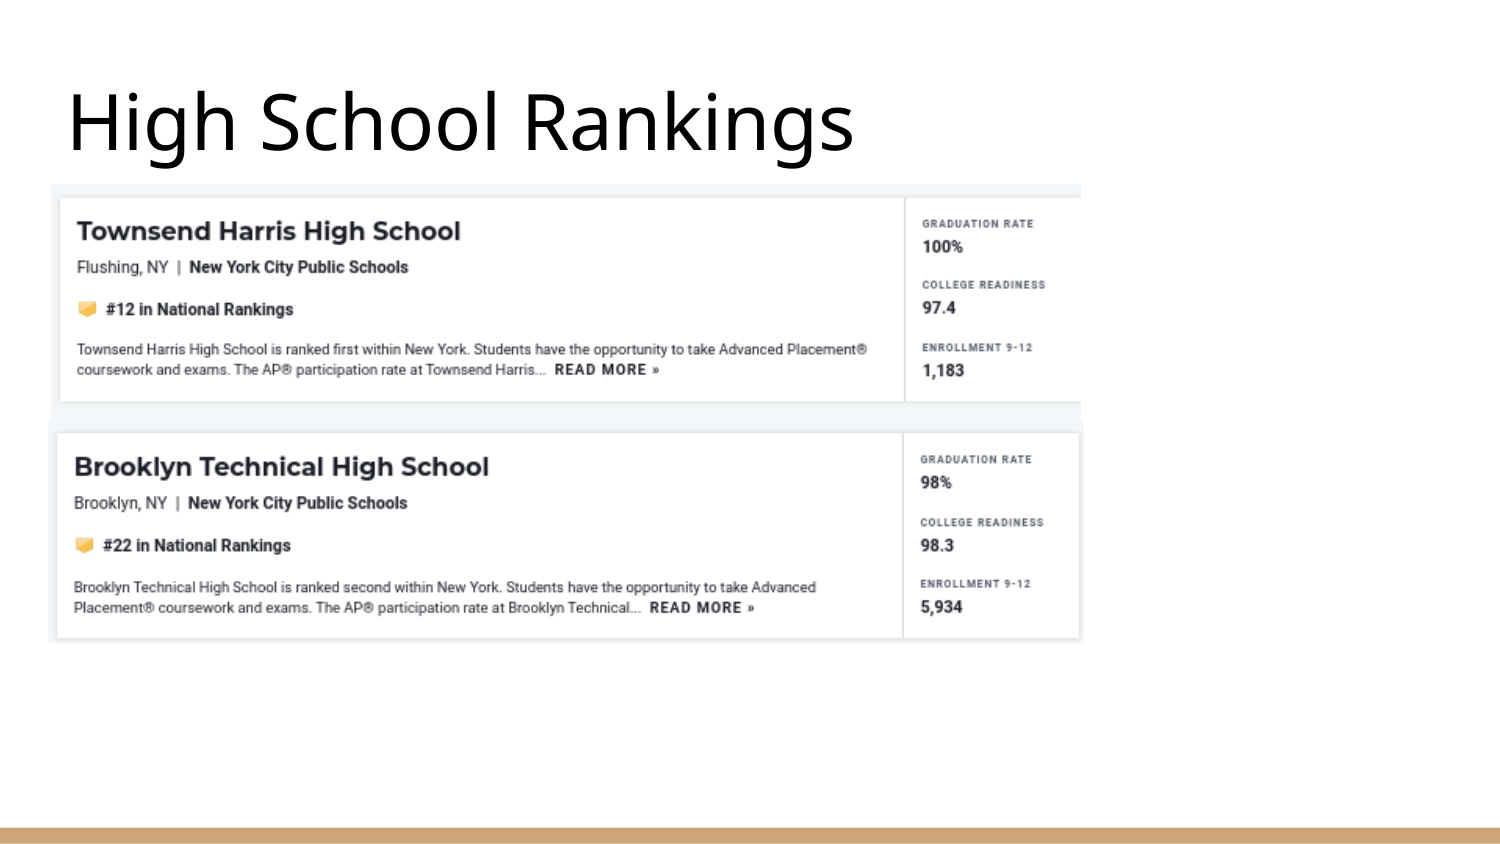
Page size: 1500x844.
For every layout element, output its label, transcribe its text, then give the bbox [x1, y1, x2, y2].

picture [48, 184, 1084, 643]
title High School Rankings [51, 51, 1449, 189]
